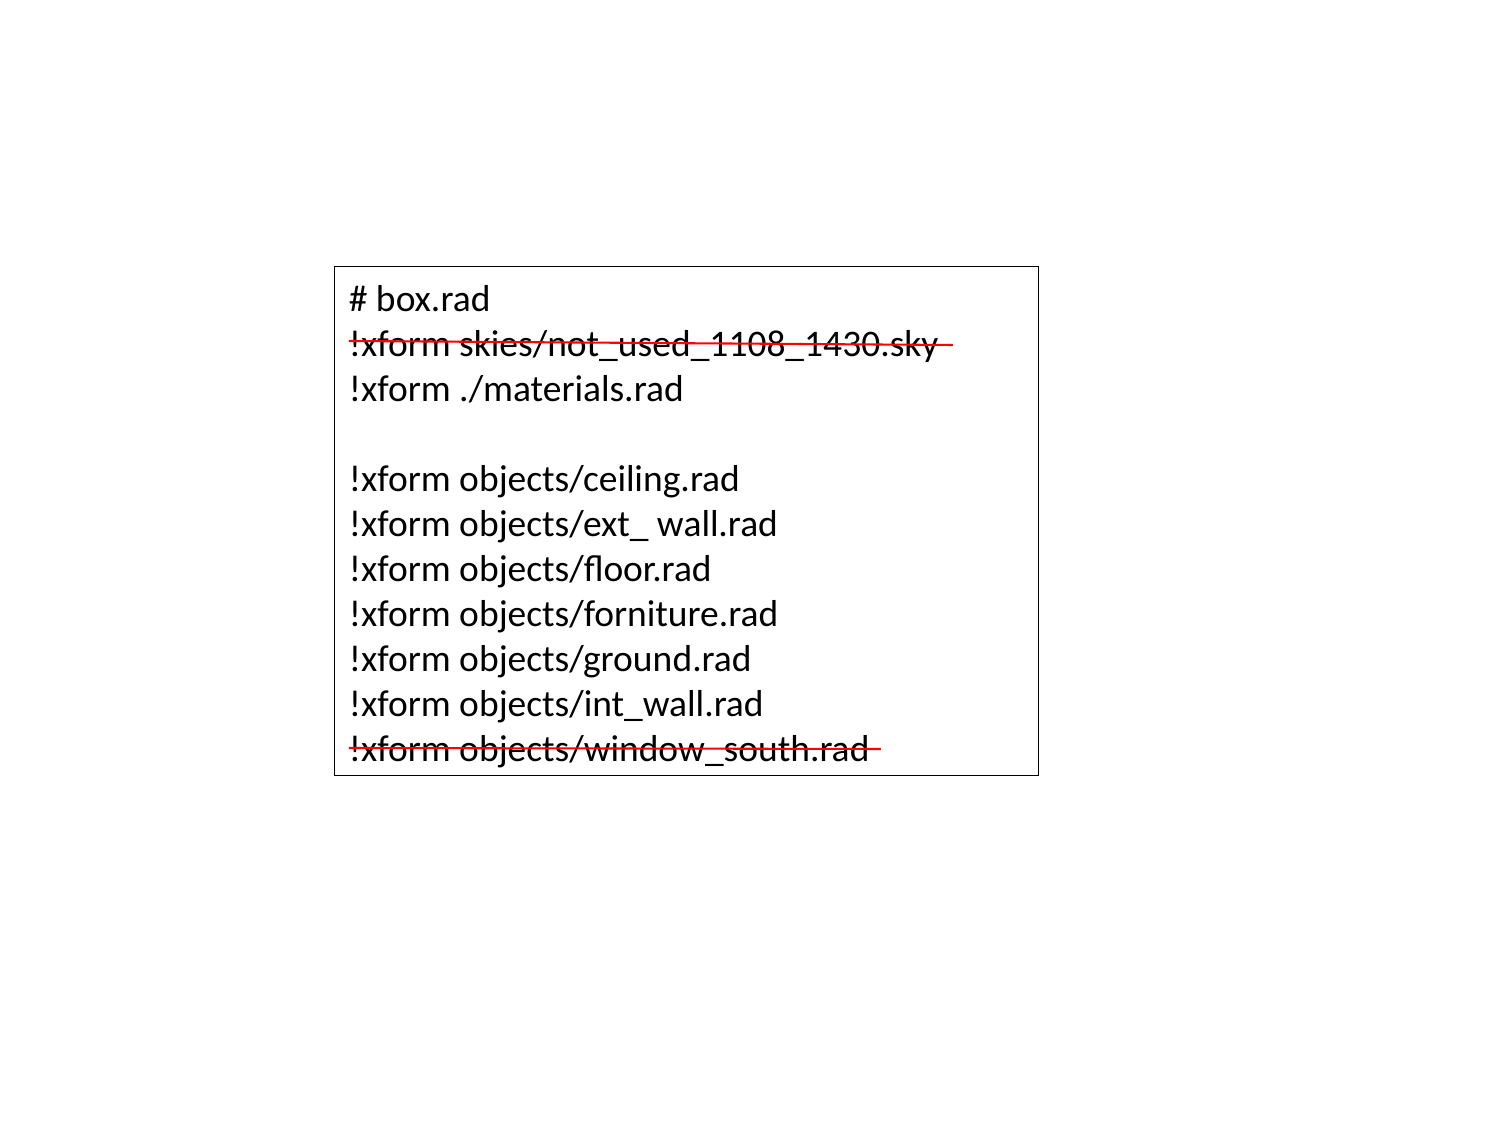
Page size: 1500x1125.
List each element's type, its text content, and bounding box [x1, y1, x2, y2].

text_box # box.rad !xform skies/not_used_1108_1430.sky !xform ./materials.rad !xform objects/ceiling.rad !xform objects/ext_ wall.rad !xform objects/floor.rad !xform objects/forniture.rad !xform objects/ground.rad !xform objects/int_wall.rad !xform objects/window_south.rad [334, 266, 1039, 776]
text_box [348, 340, 953, 345]
